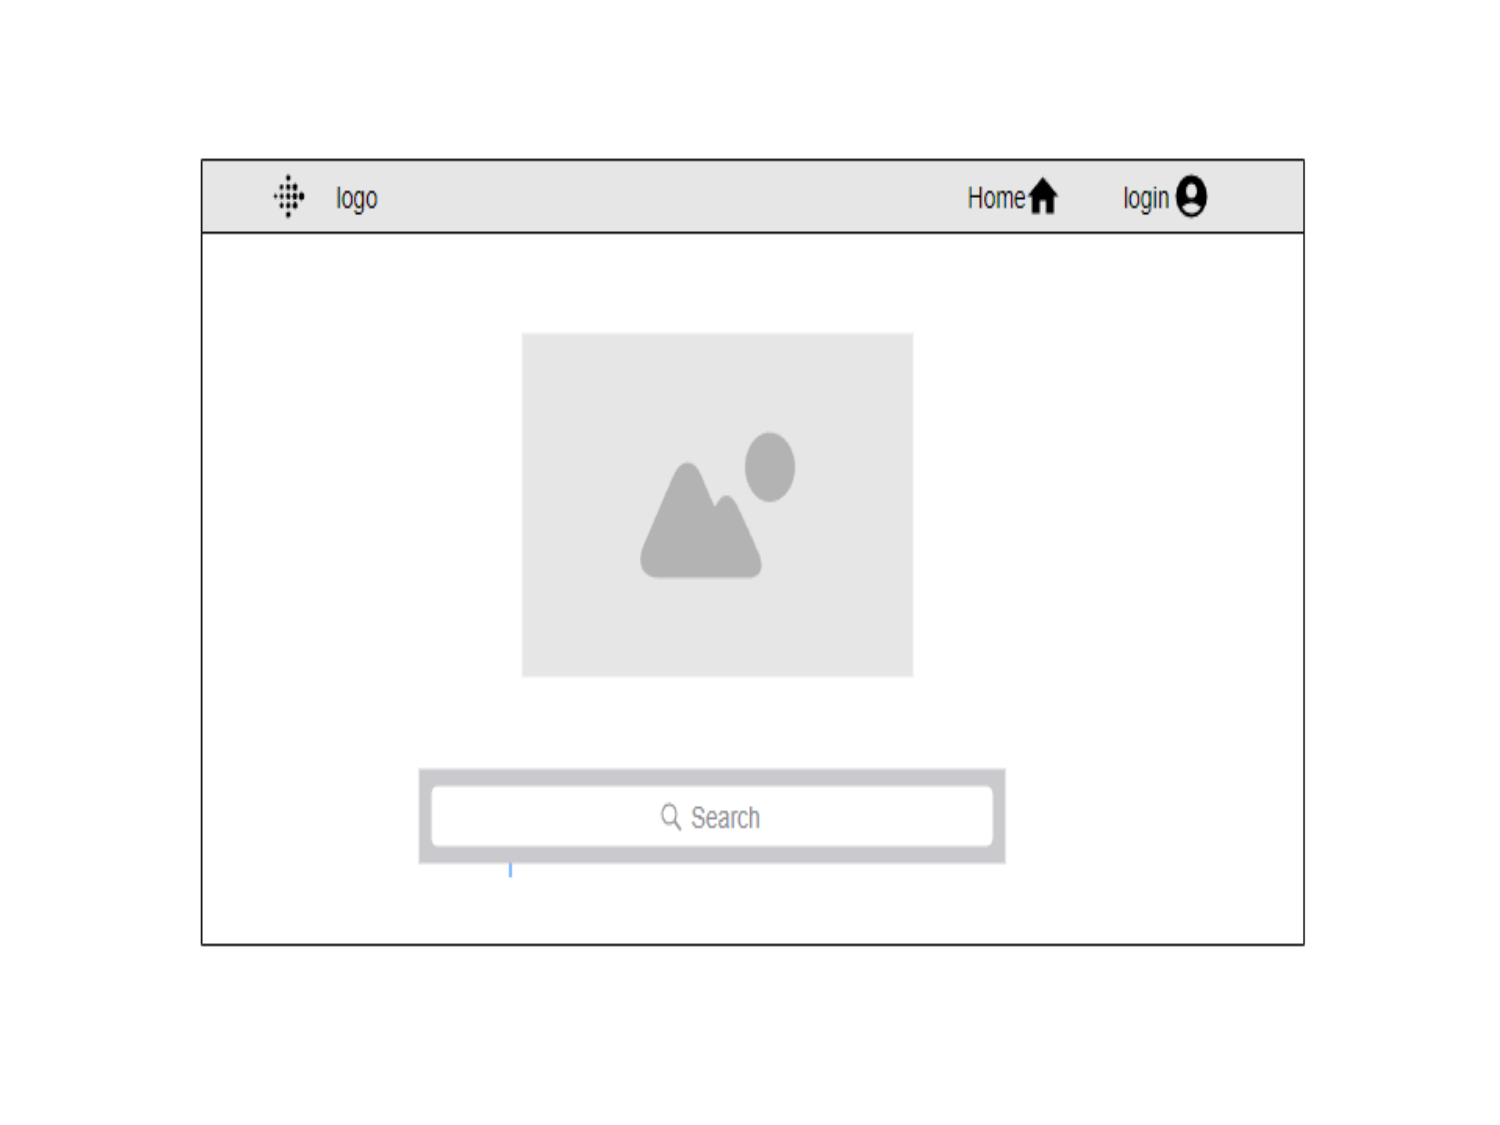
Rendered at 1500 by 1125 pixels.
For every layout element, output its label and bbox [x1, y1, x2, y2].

picture [173, 125, 1327, 953]
